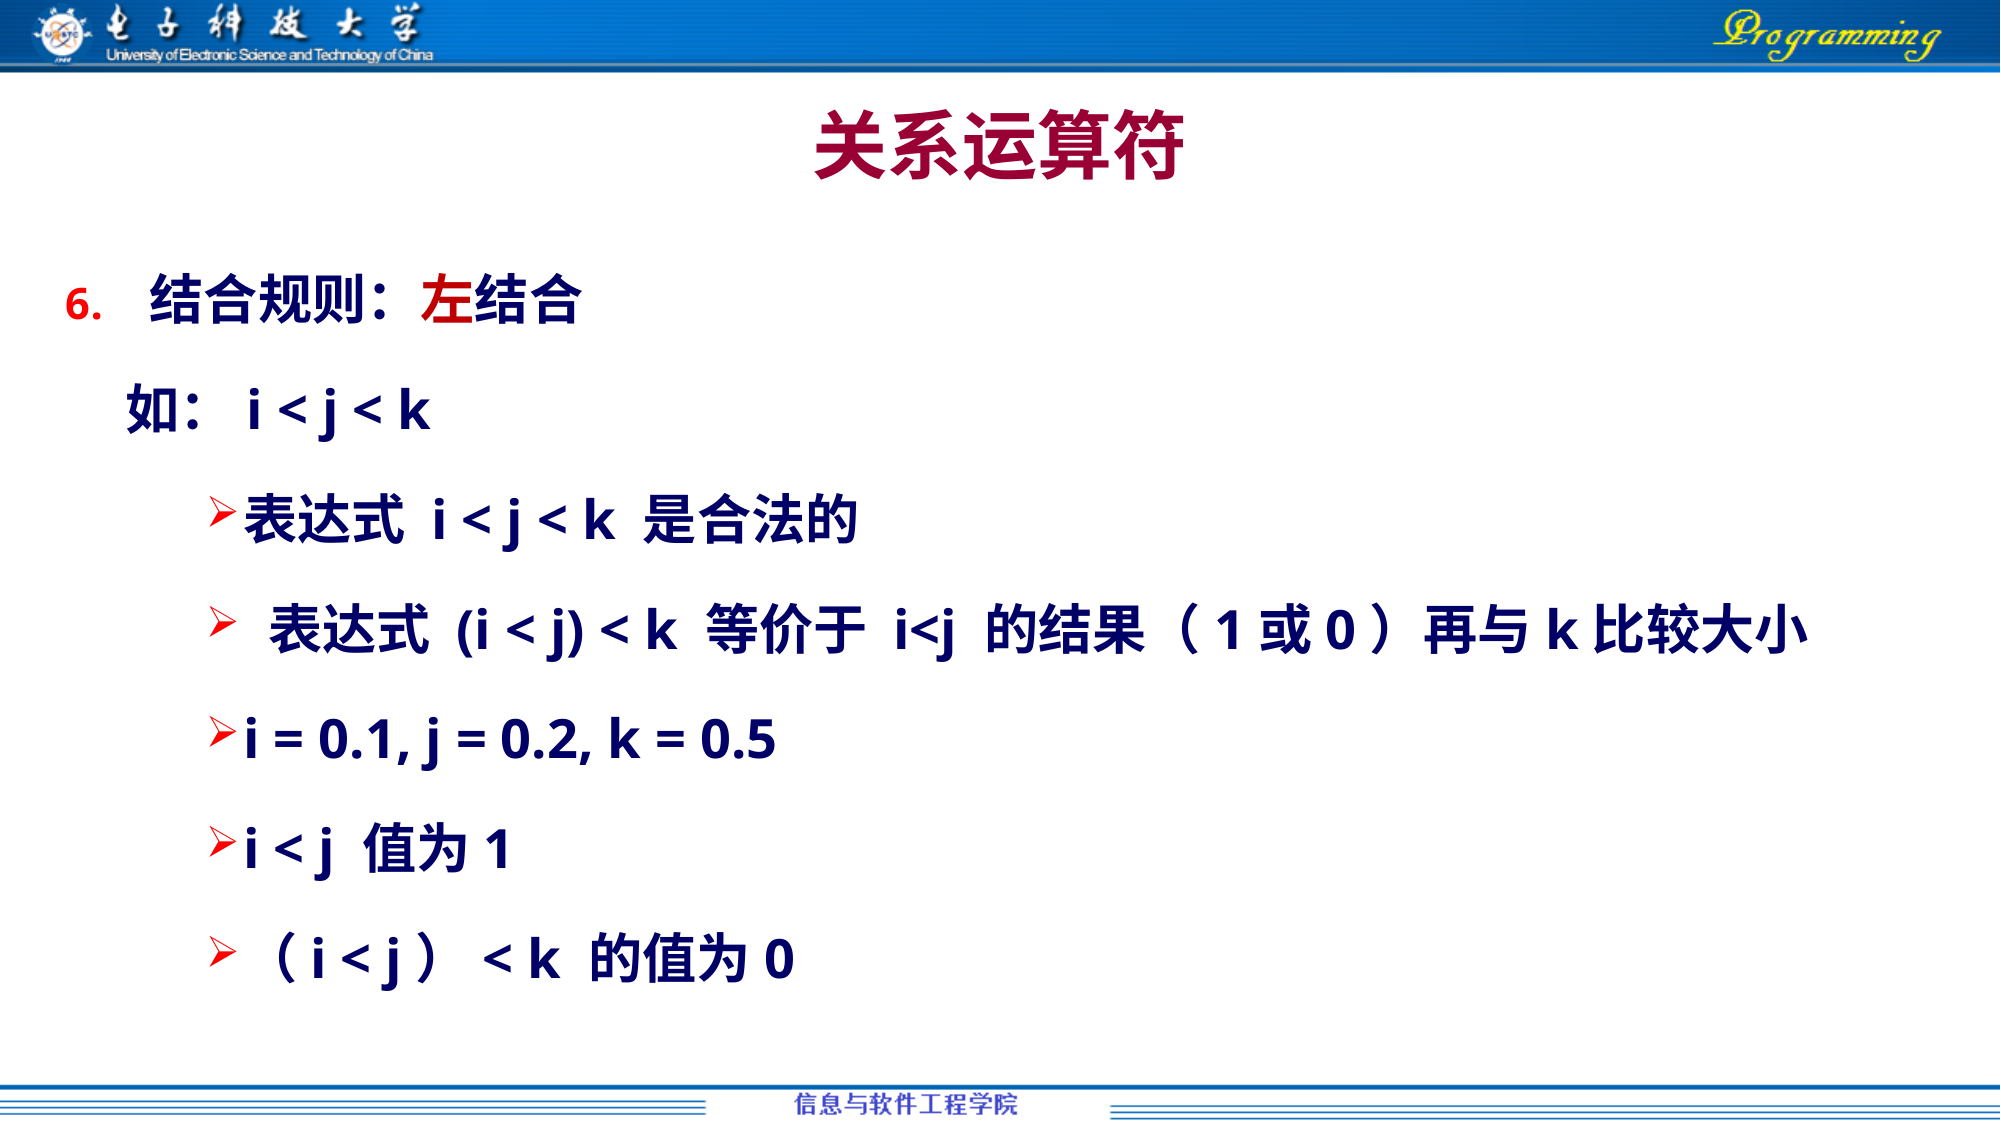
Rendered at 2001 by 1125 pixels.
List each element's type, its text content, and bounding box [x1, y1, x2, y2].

list 结合规则：左结合 如：i < j < k 表达式 i < j < k 是合法的 表达式 (i < j) < k 等价于 i<j 的结果（1或0）再与k比较大小 i = 0.1, j = 0.2, k = 0.5 i < j 值为1 （i < j）< k 的值为0 [50, 224, 1950, 1075]
picture [0, 0, 2000, 1125]
title 关系运算符 [150, 87, 1850, 200]
